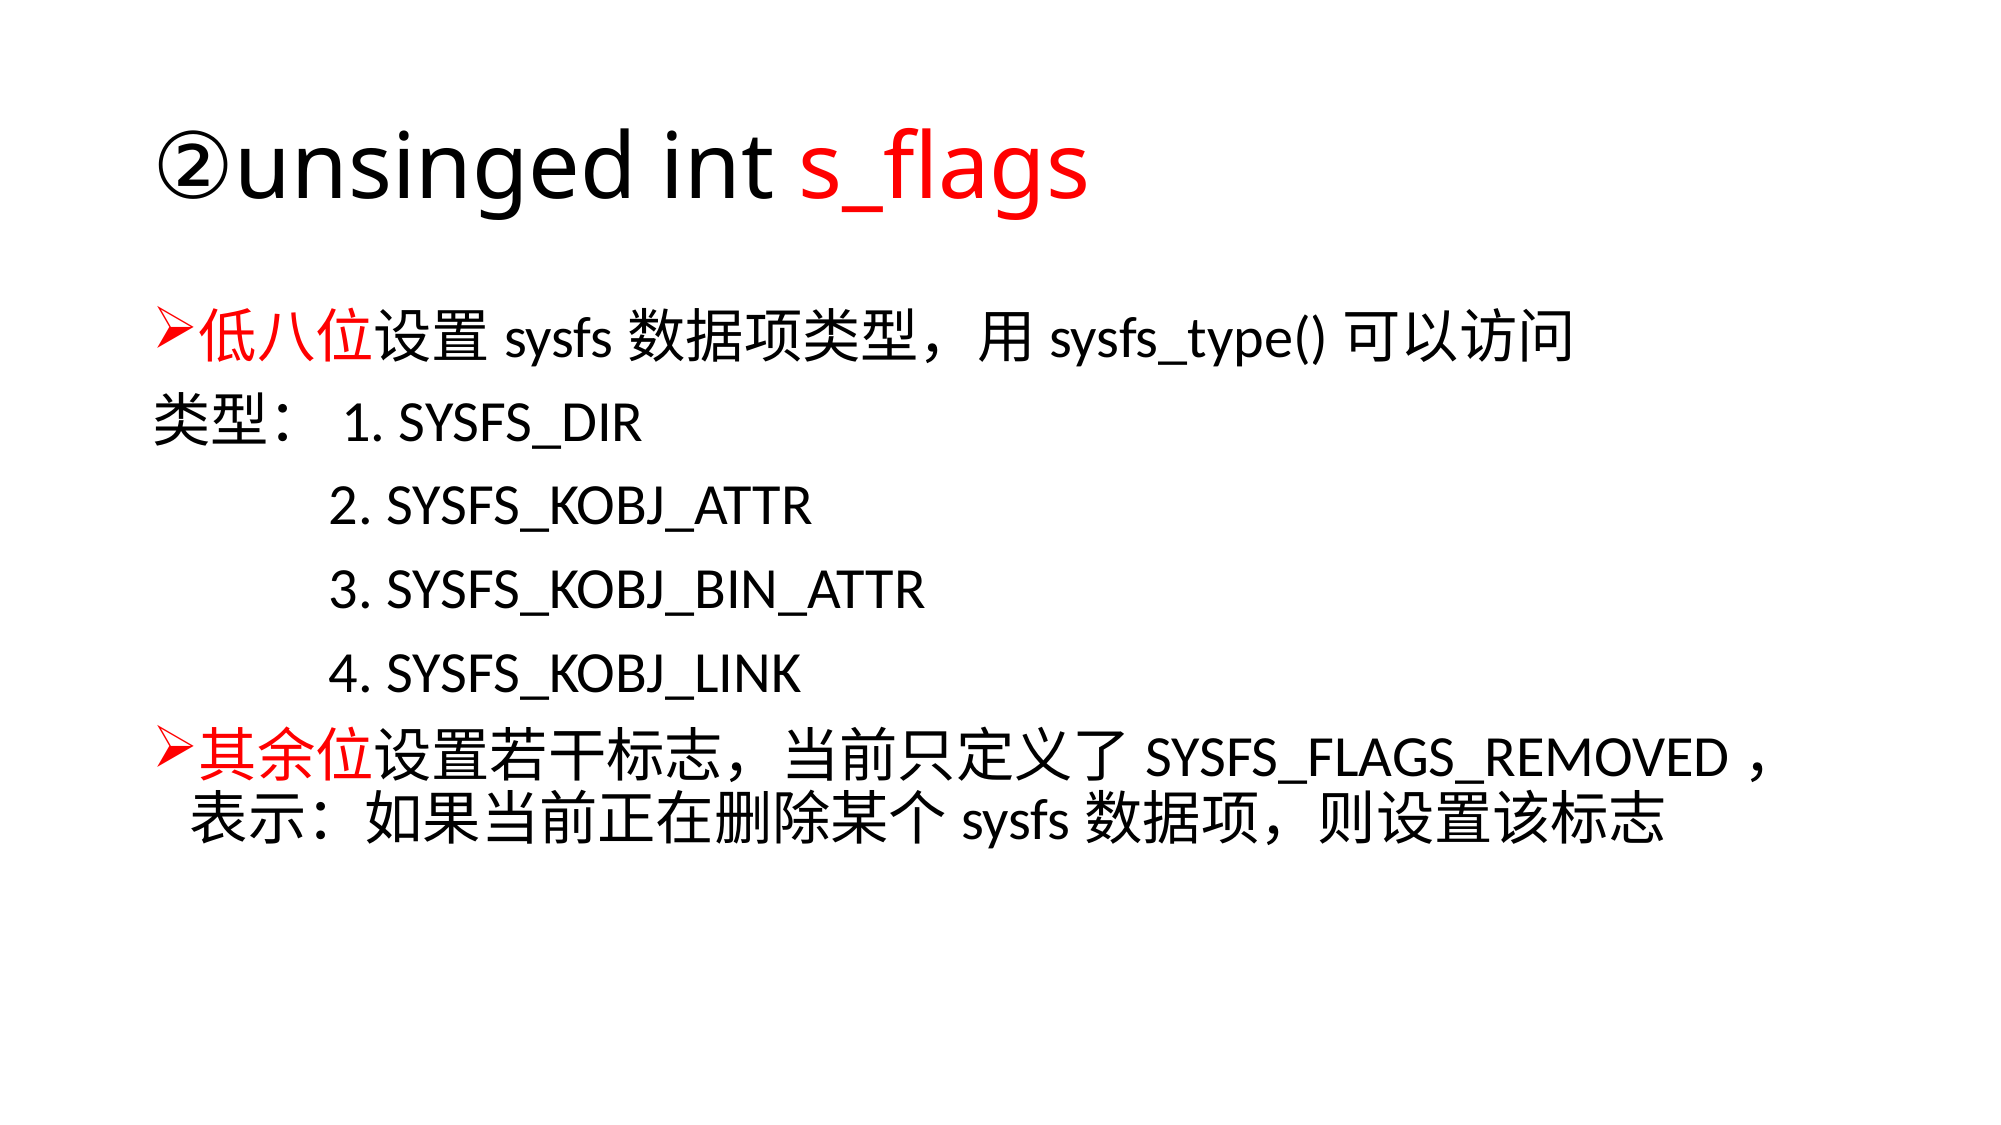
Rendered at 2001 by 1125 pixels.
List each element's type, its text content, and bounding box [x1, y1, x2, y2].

list 低八位设置sysfs数据项类型，用sysfs_type()可以访问 类型：1. SYSFS_DIR 2. SYSFS_KOBJ_ATTR 3. SYSFS_KOBJ_BIN_ATTR 4. SYSFS_KOBJ_LINK 其余位设置若干标志，当前只定义了SYSFS_FLAGS_REMOVED，表示：如果当前正在删除某个sysfs数据项，则设置该标志 [137, 299, 1863, 1014]
title ②unsinged int s_flags [137, 59, 1863, 278]
